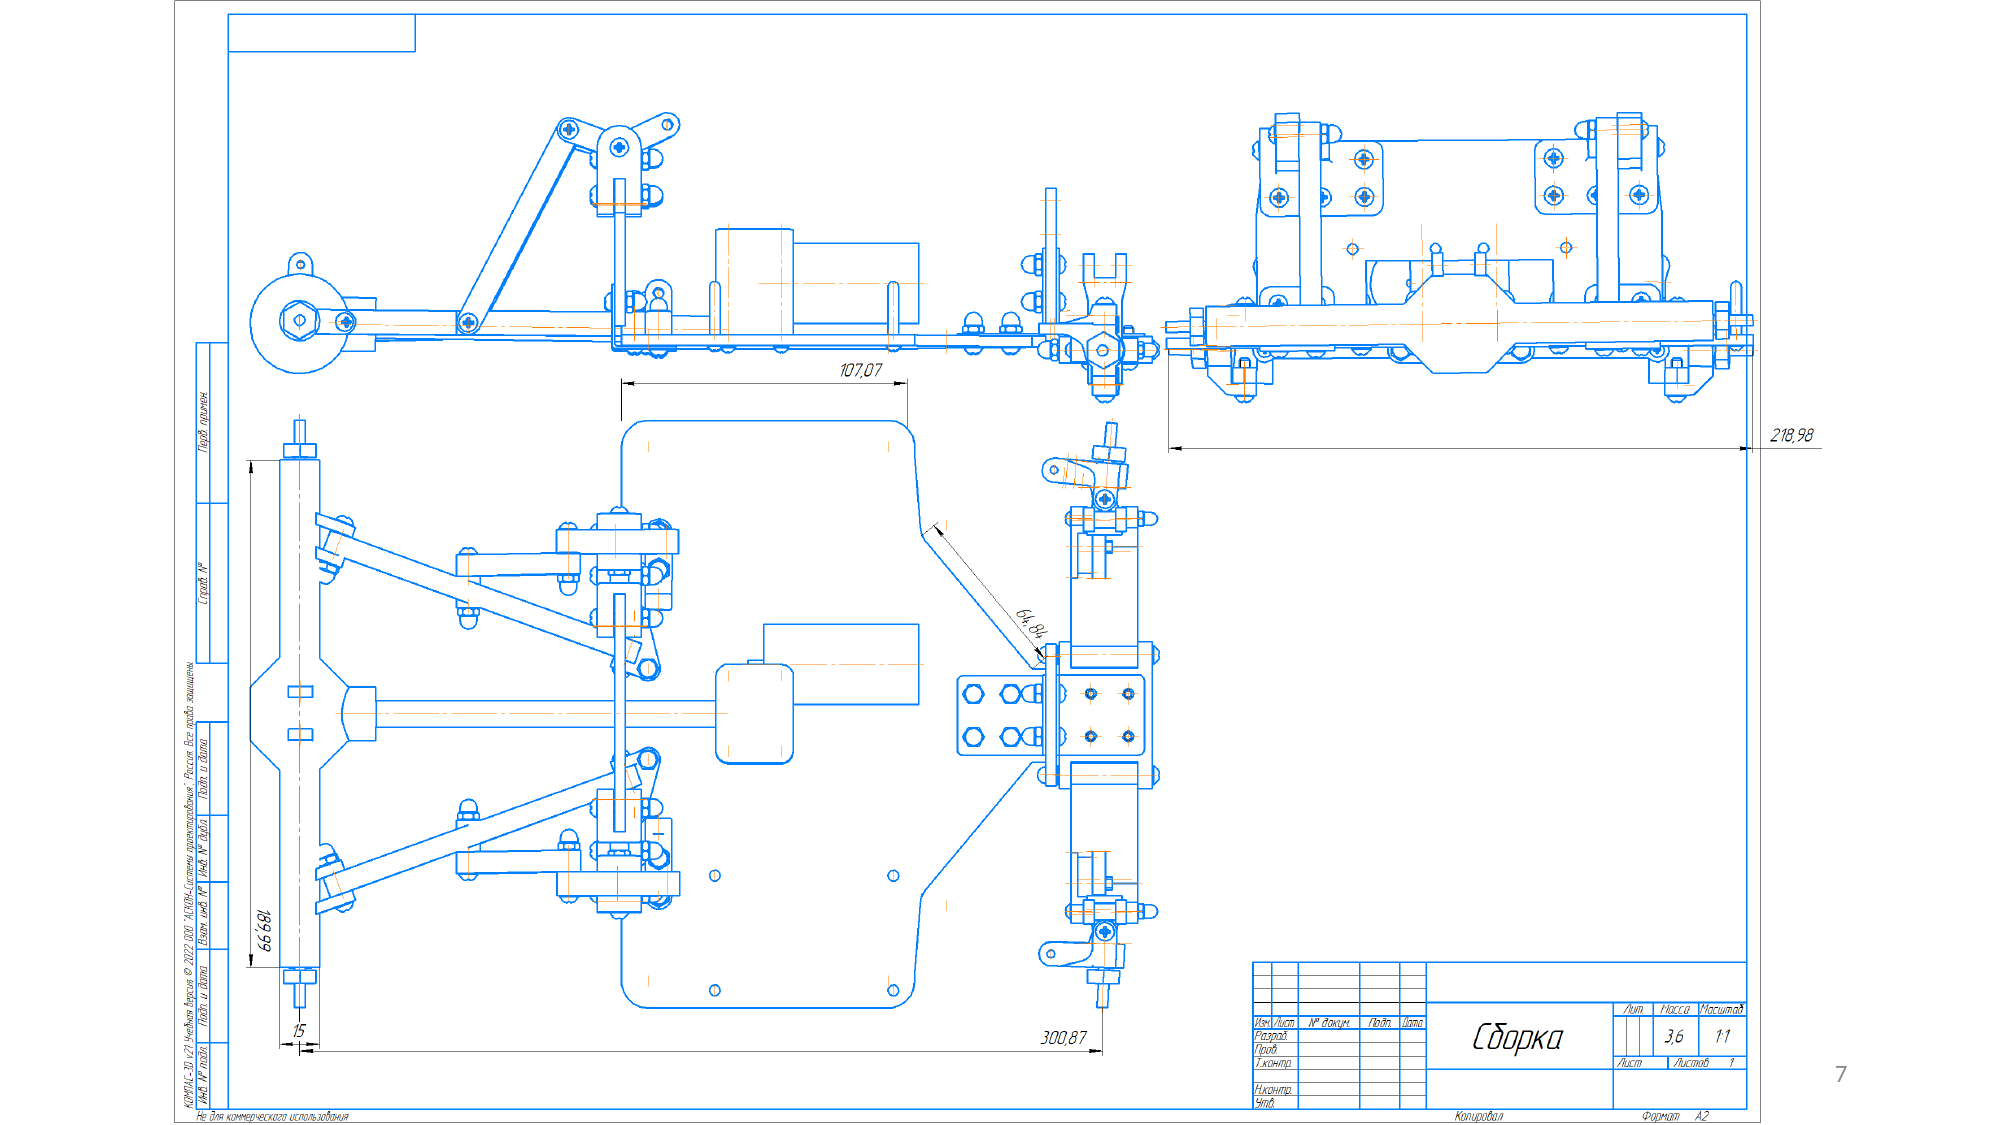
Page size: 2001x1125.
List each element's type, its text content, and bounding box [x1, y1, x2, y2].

slide_number 7 [1824, 1042, 1863, 1103]
picture [173, 0, 1824, 1124]
